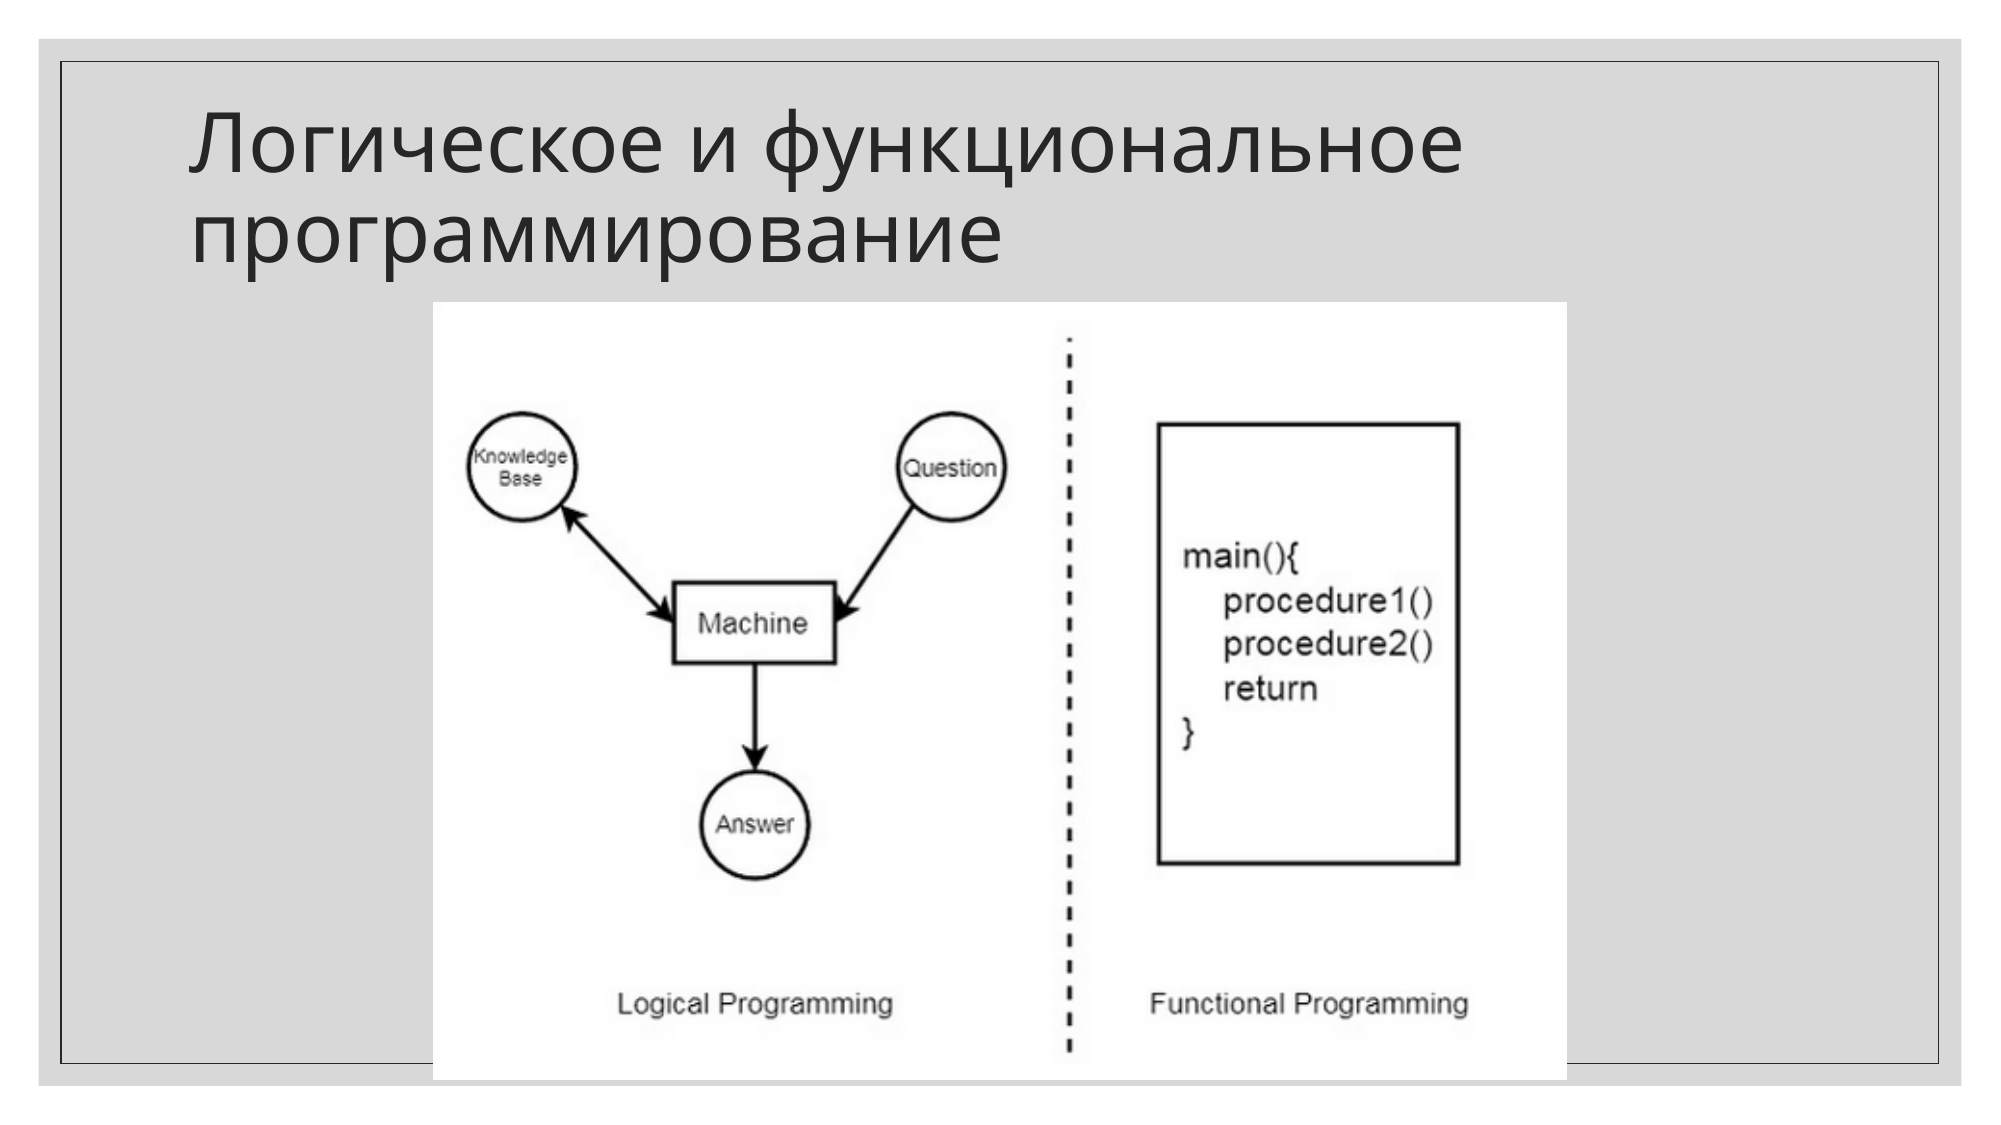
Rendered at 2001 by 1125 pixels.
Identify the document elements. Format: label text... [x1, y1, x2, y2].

title Логическое и функциональное программирование [174, 77, 1825, 303]
picture [433, 302, 1567, 1080]
